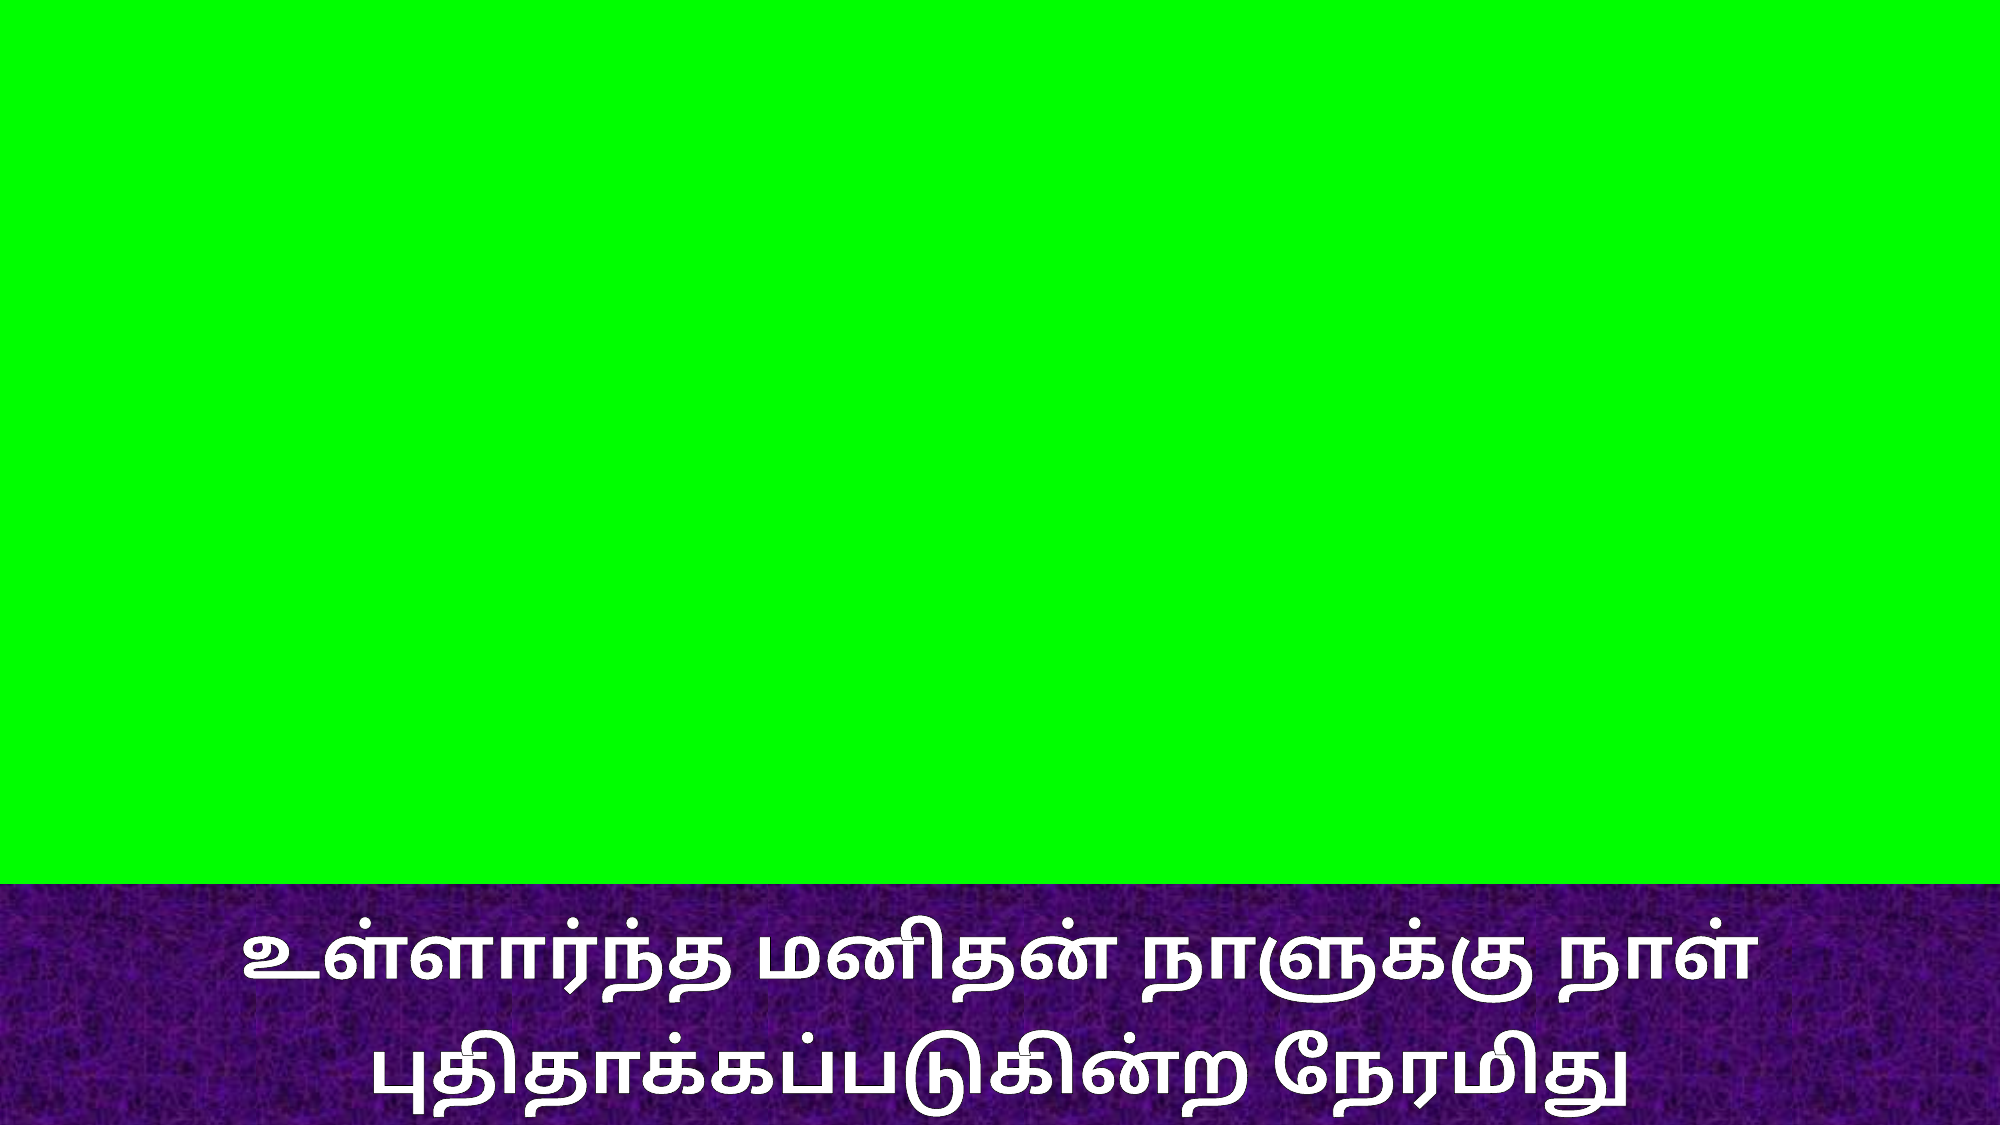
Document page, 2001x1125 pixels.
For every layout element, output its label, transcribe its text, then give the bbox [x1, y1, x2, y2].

text_box உள்ளார்ந்த மனிதன் நாளுக்கு நாள் புதிதாக்கப்படுகின்ற நேரமிது [167, 872, 1833, 1116]
text_box [0, 884, 2000, 1125]
